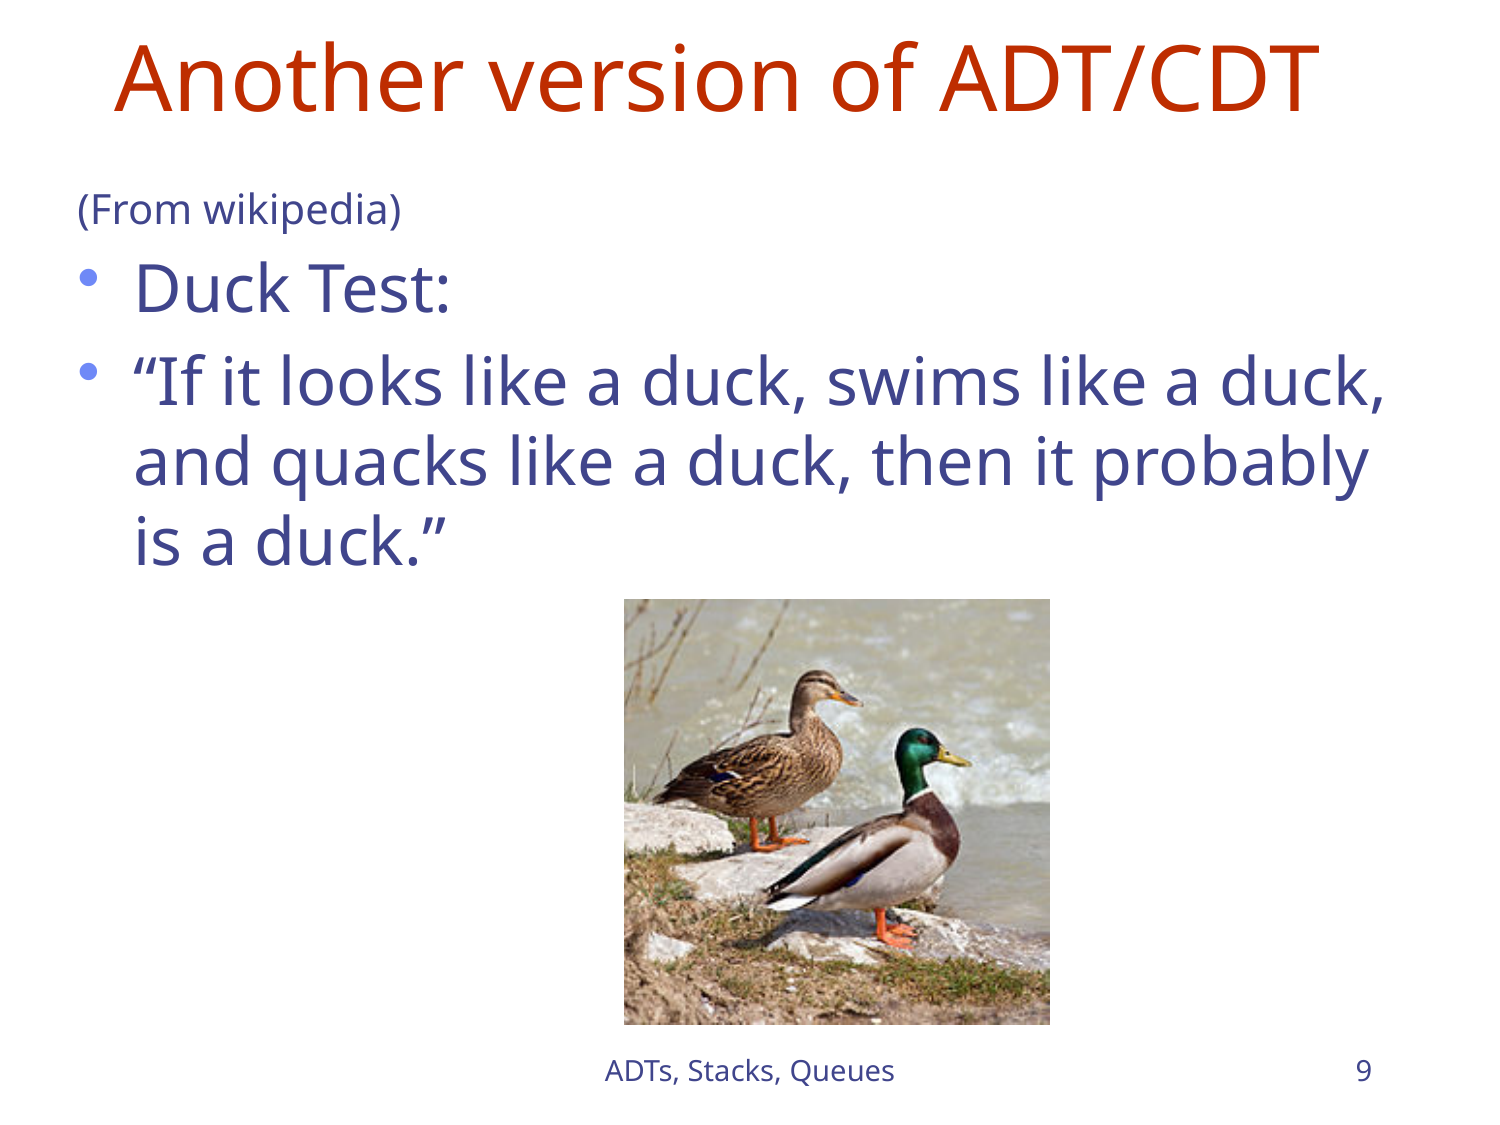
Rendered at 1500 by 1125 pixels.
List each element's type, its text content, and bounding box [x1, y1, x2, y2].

picture [624, 599, 1051, 1026]
title Another version of ADT/CDT [99, 49, 1376, 138]
list (From wikipedia) Duck Test: “If it looks like a duck, swims like a duck, and quacks like a duck, then it probably is a duck.” [62, 174, 1413, 988]
footer ADTs, Stacks, Queues [512, 1024, 988, 1101]
slide_number 9 [1074, 1024, 1388, 1101]
